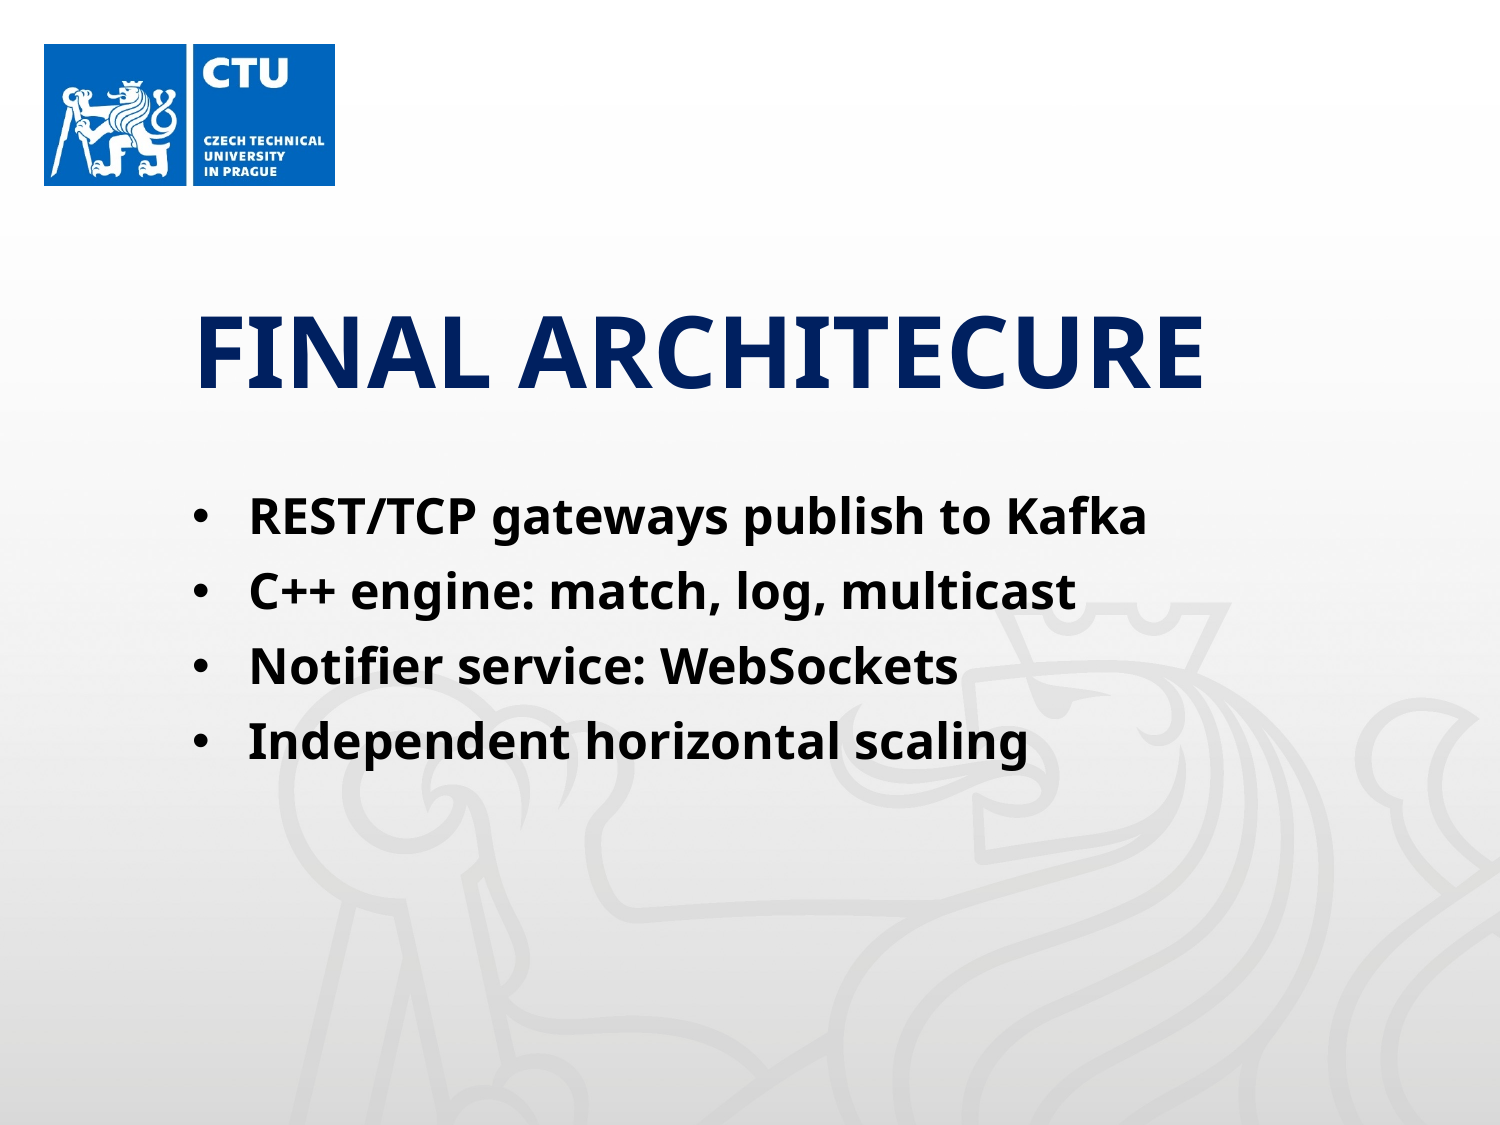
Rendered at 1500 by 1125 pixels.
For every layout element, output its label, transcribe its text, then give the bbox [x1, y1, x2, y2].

picture [0, 0, 1500, 1125]
subtitle REST/TCP gateways publish to Kafka C++ engine: match, log, multicast Notifier service: WebSockets Independent horizontal scaling [177, 484, 1447, 903]
title FINAL ARCHITECURE [177, 295, 1447, 484]
